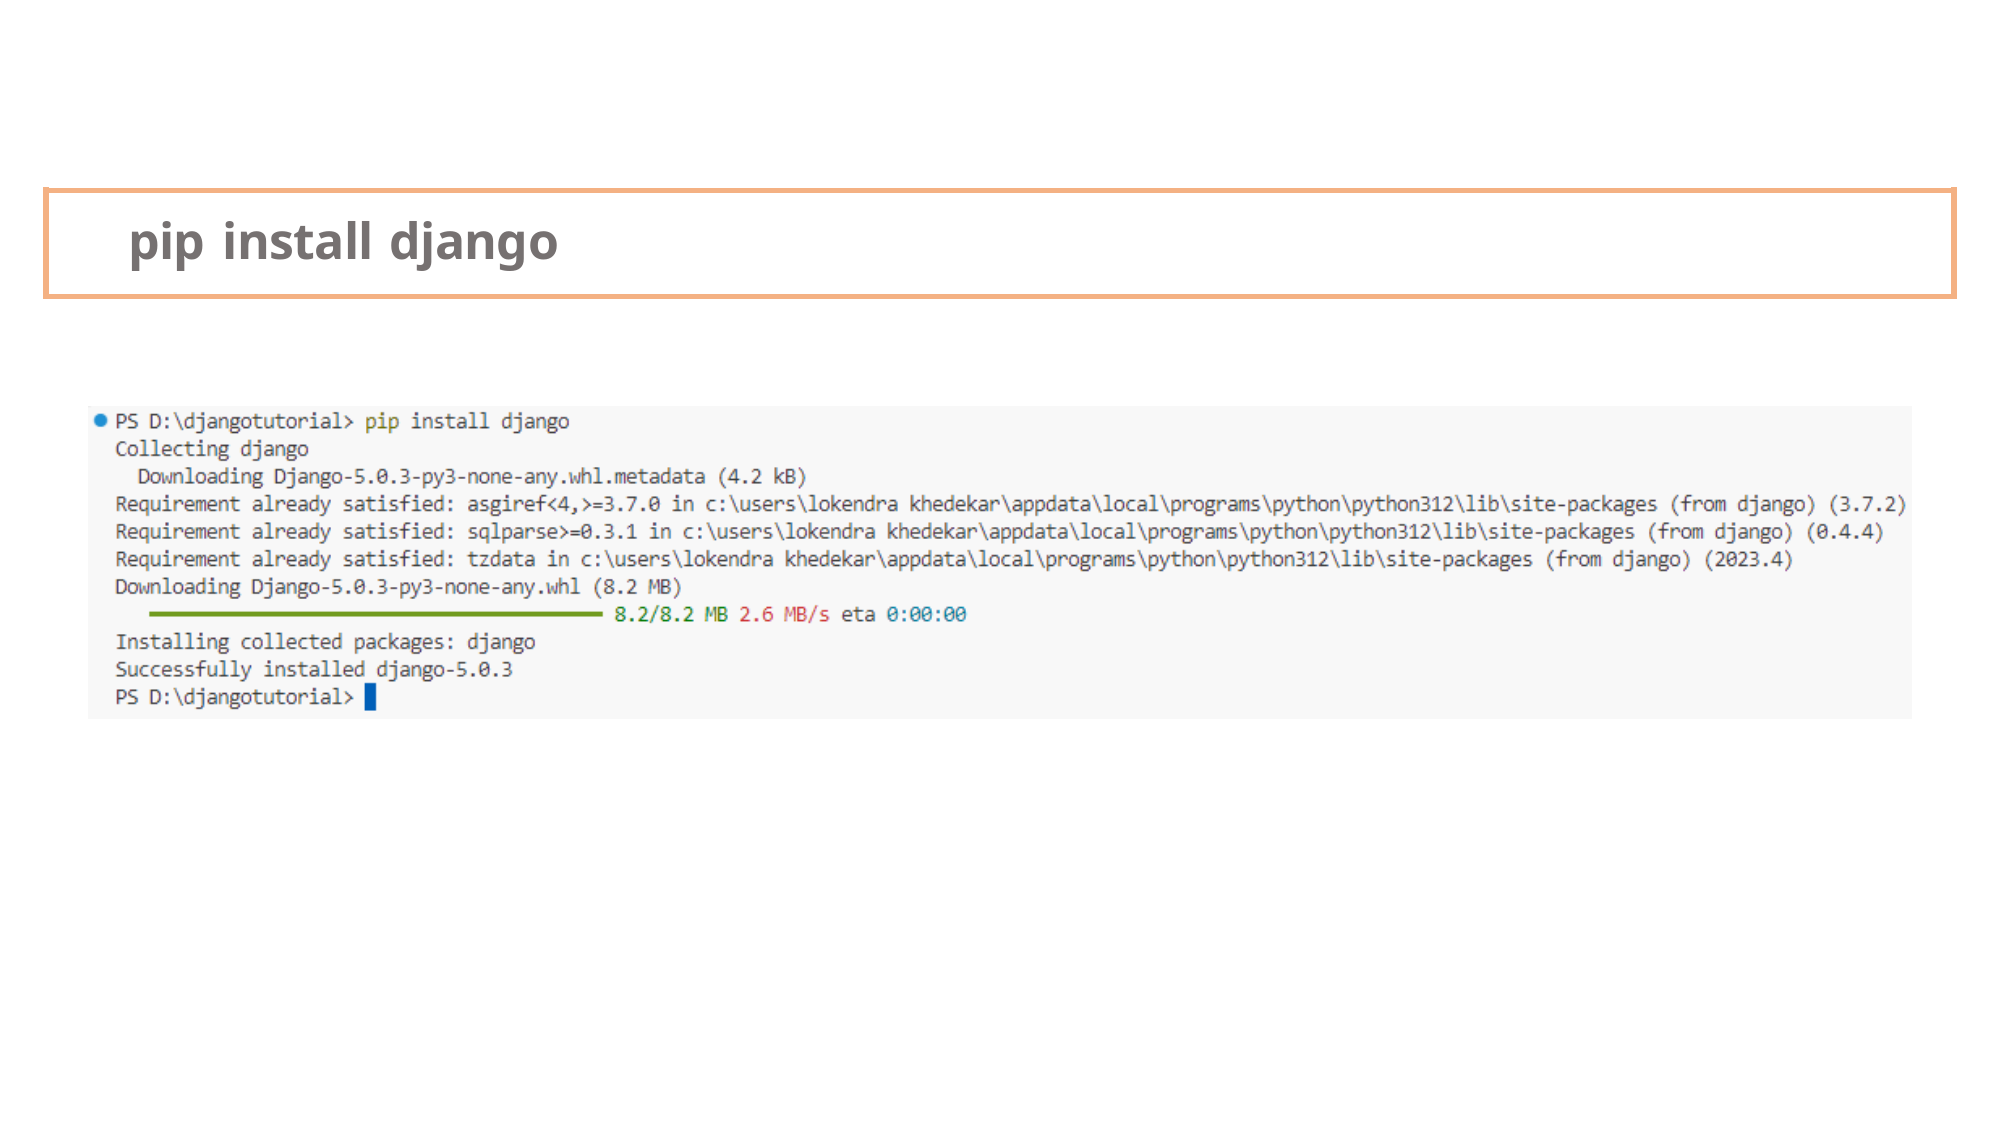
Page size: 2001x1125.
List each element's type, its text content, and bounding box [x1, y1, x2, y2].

picture [88, 406, 1912, 719]
table_header pip install django [49, 193, 1951, 294]
